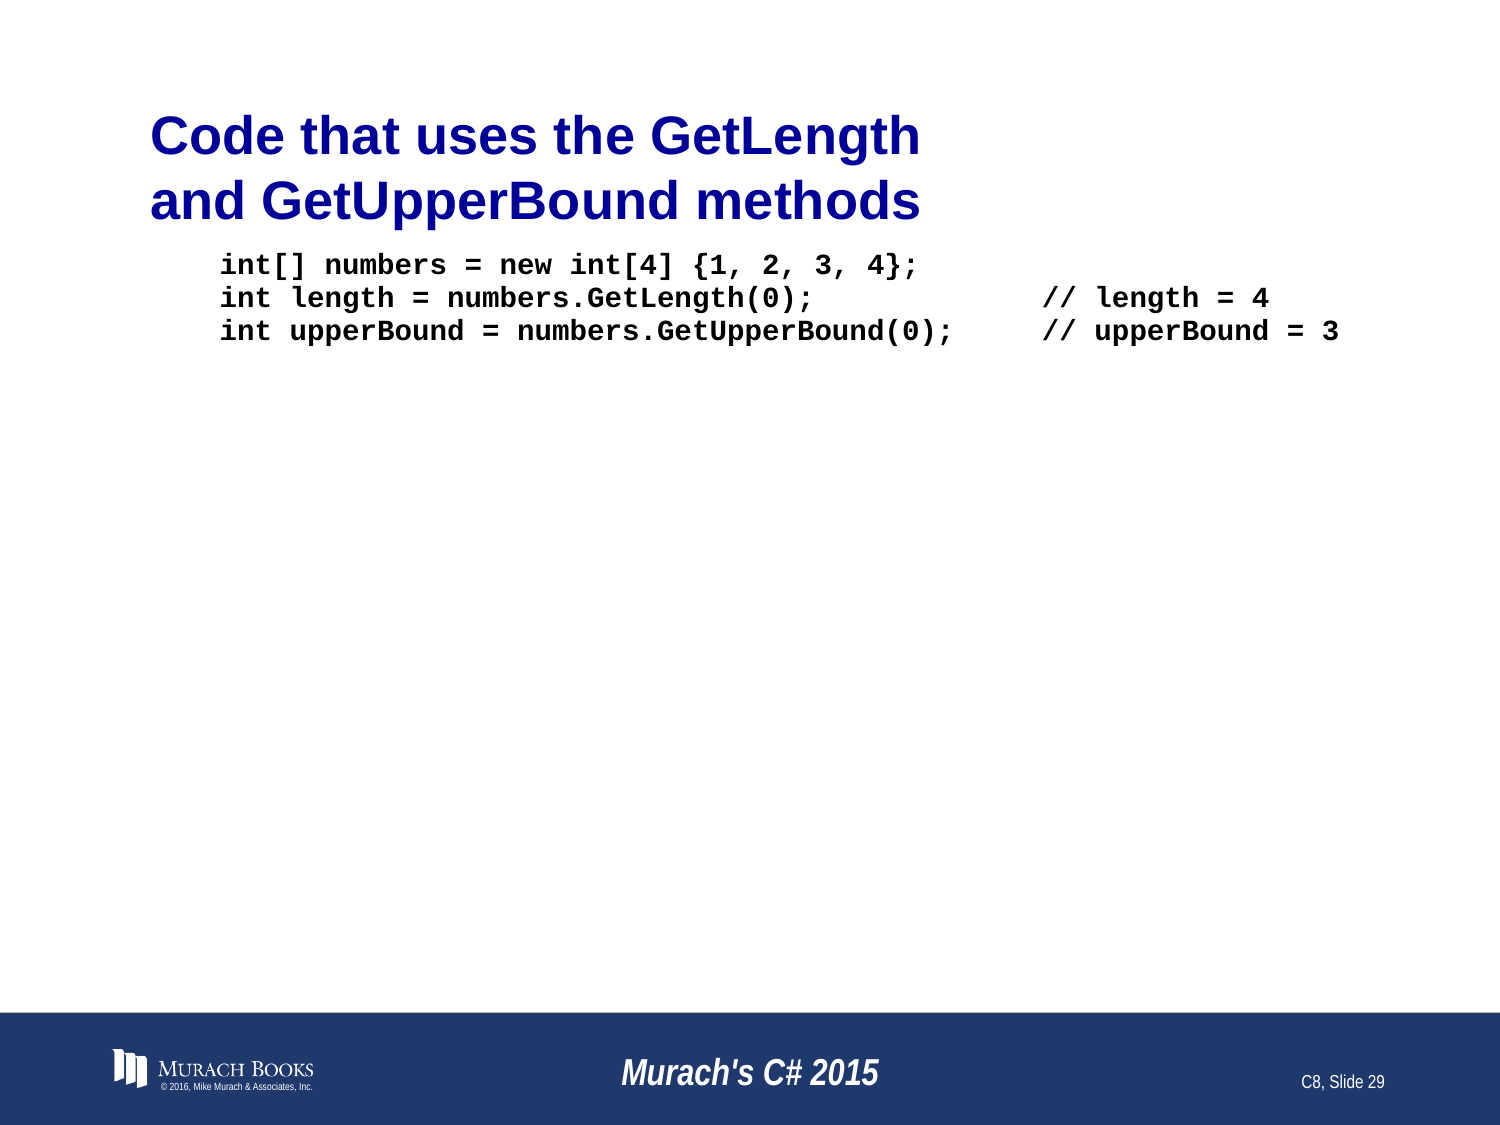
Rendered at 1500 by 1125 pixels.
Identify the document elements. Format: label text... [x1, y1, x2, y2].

slide_number Murach's C# 2015 [463, 1025, 1050, 1100]
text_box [162, 249, 1361, 403]
footer © 2016, Mike Murach & Associates, Inc. [12, 1025, 463, 1100]
slide_number C8, Slide 29 [1087, 1025, 1400, 1100]
title Code that uses the GetLength and GetUpperBound methods [150, 99, 1350, 232]
